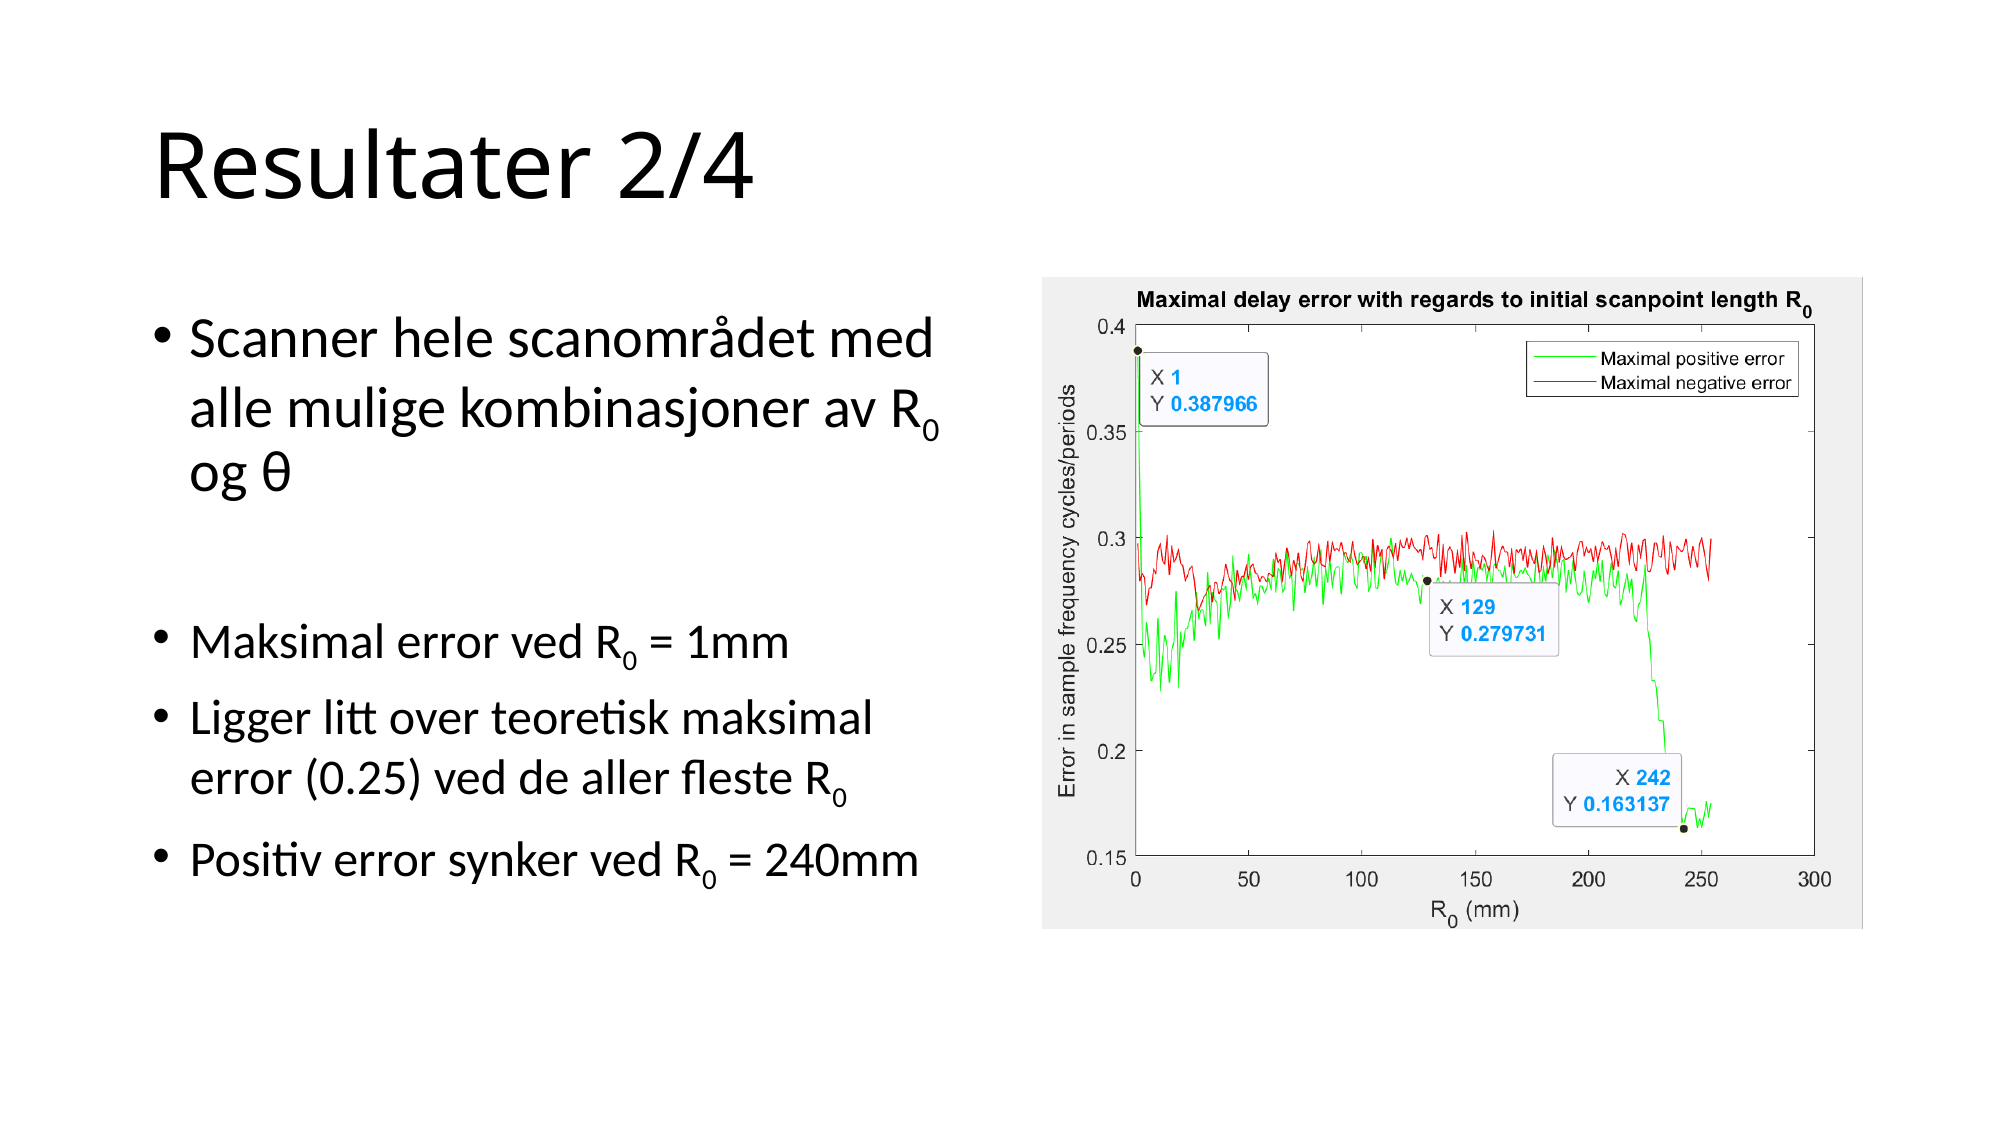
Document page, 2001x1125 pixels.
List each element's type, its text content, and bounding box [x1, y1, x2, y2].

picture [1042, 277, 1863, 929]
list Scanner hele scanområdet med alle mulige kombinasjoner av R0 og θ Maksimal error ved R0 = 1mm Ligger litt over teoretisk maksimal error (0.25) ved de aller fleste R0 Positiv error synker ved R0 = 240mm [137, 299, 1000, 1014]
title Resultater 2/4 [137, 59, 1863, 278]
